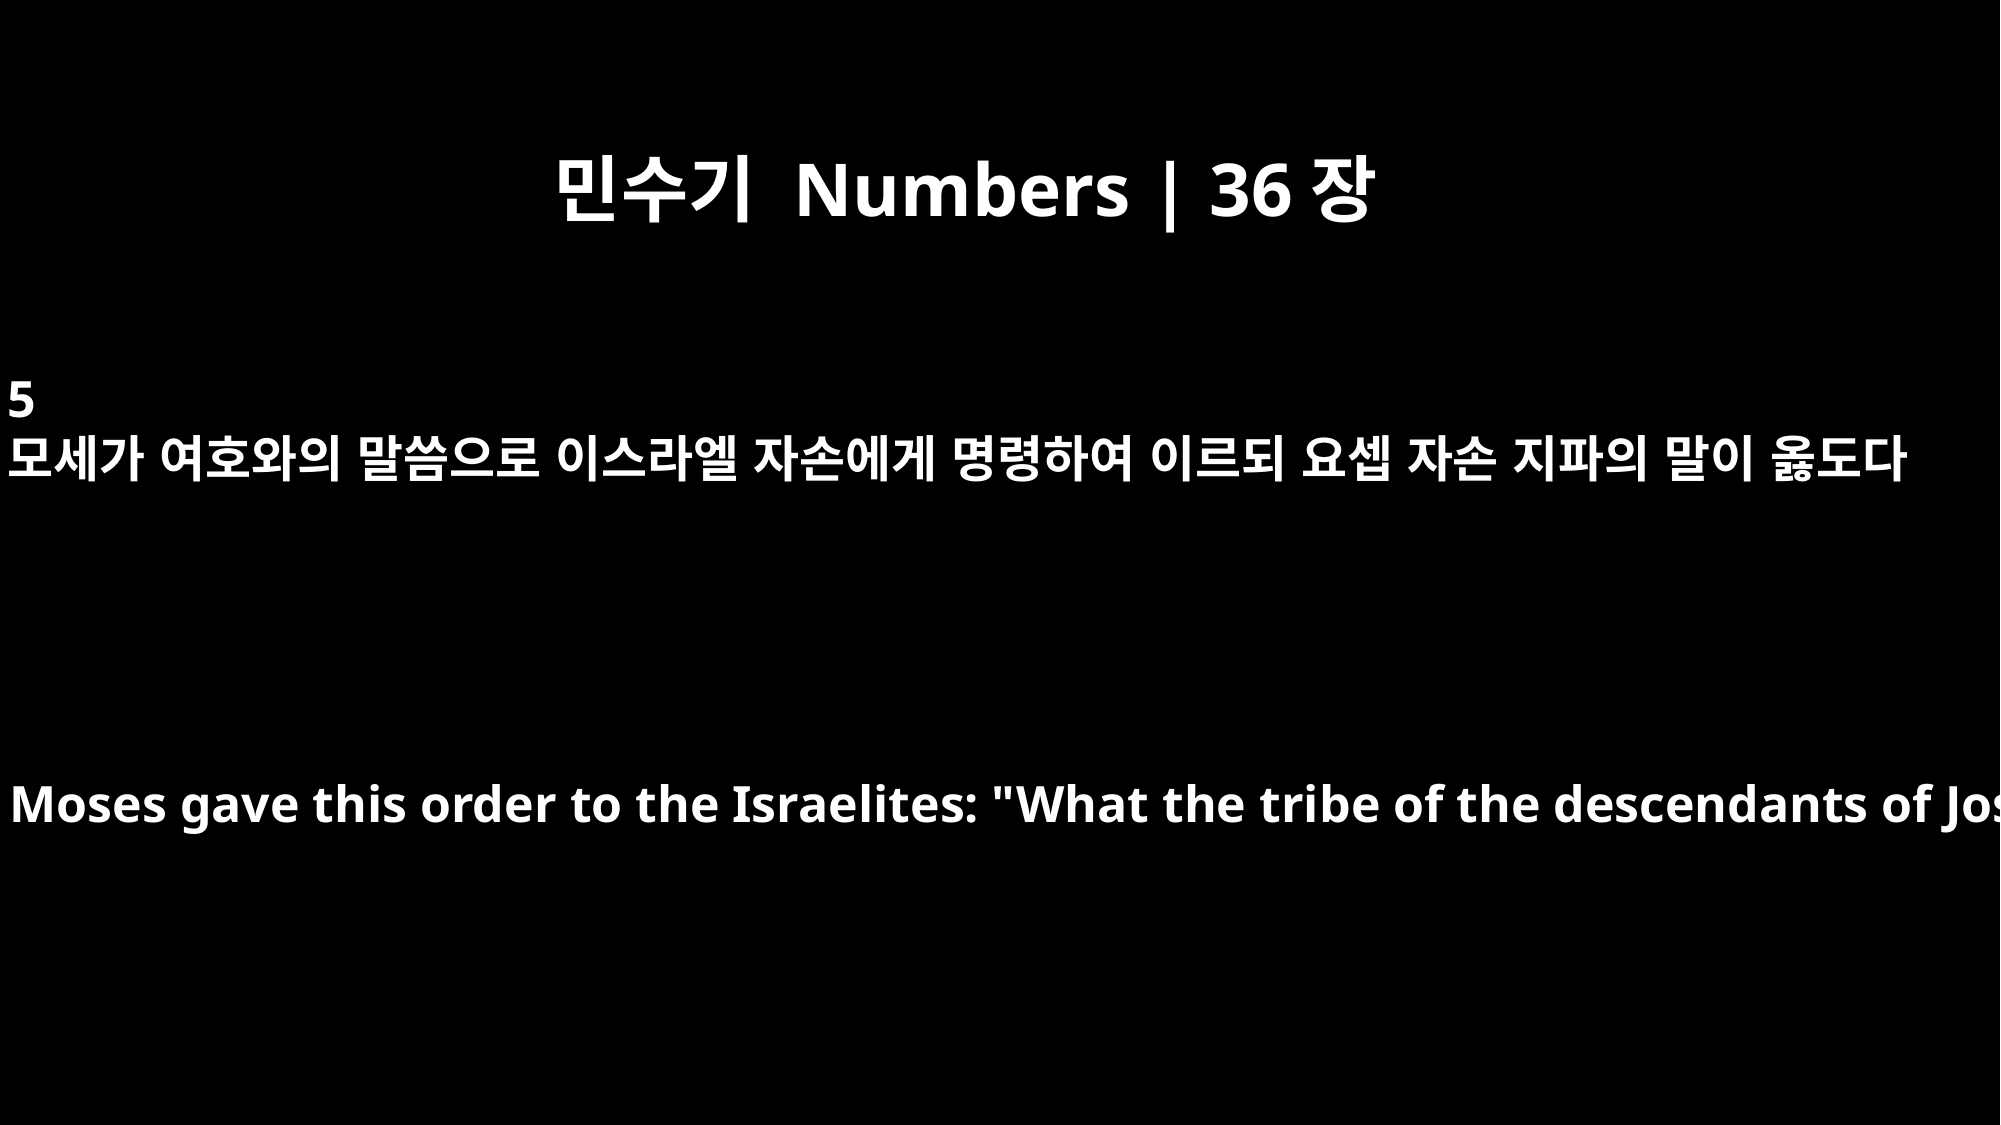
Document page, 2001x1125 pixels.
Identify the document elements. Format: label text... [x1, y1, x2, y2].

text_box Then at the LORD's command Moses gave this order to the Israelites: "What the tribe of the descendants of Joseph is saying is right. [0, 764, 2000, 840]
text_box 민수기 Numbers | 36장 [538, 136, 1393, 239]
text_box 5 모세가 여호와의 말씀으로 이스라엘 자손에게 명령하여 이르되 요셉 자손 지파의 말이 옳도다 [0, 359, 1925, 495]
